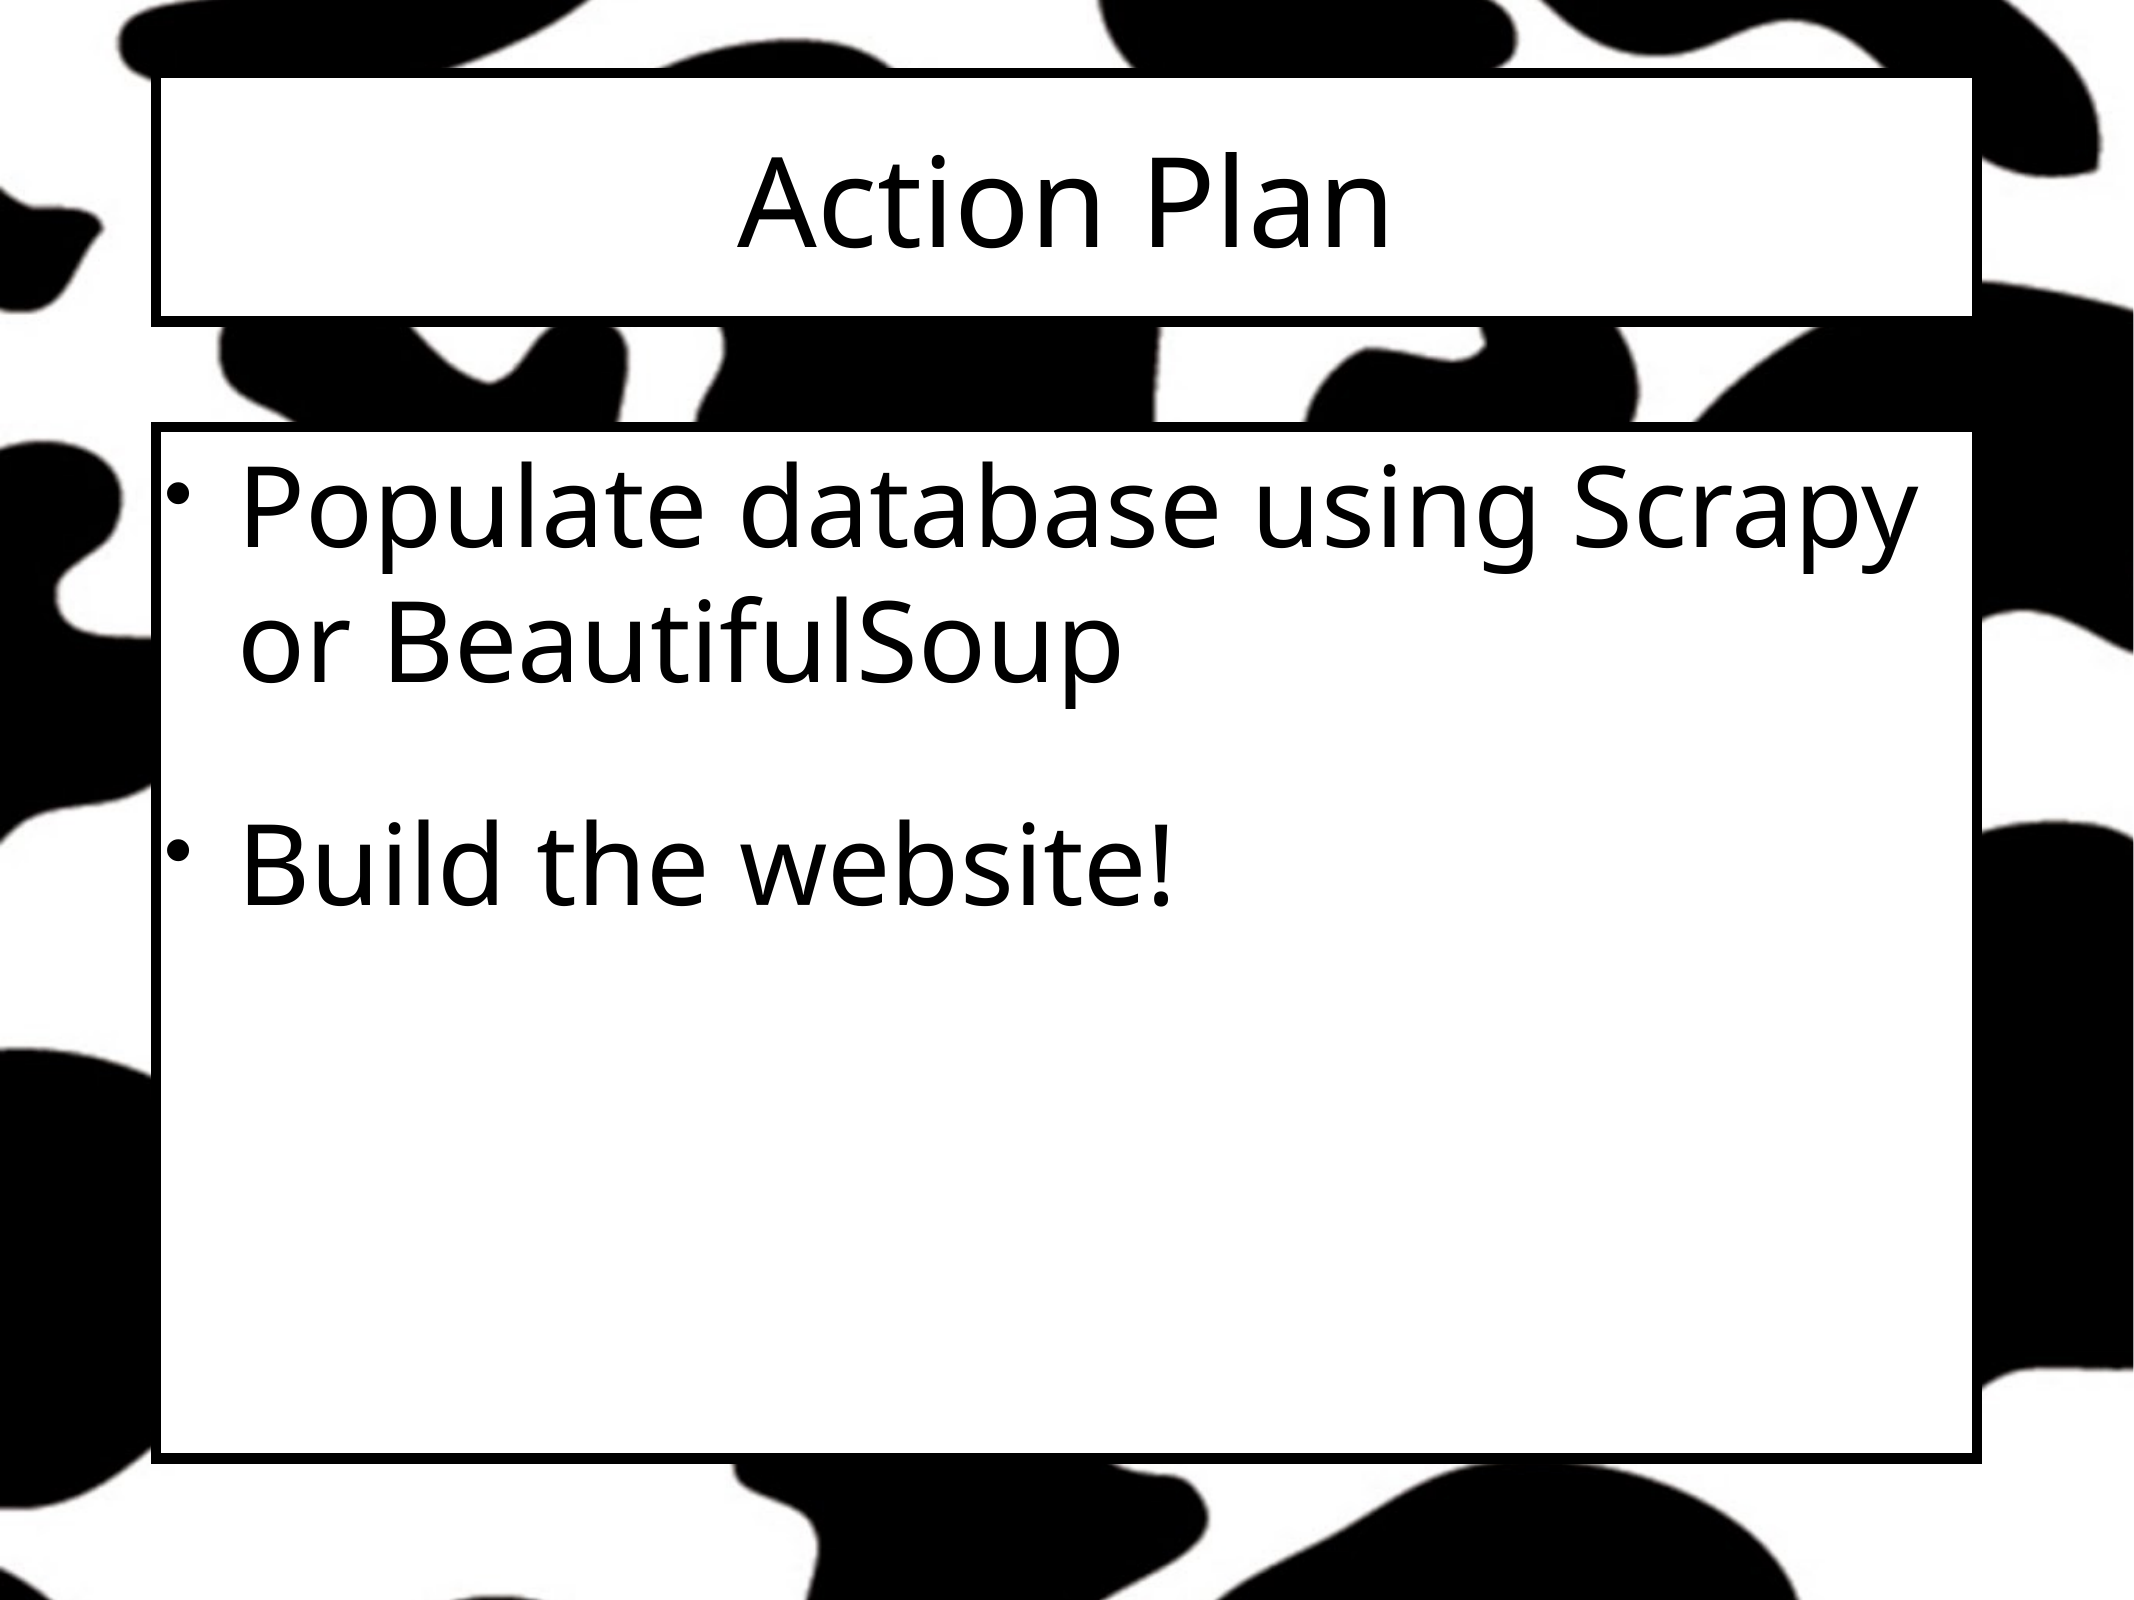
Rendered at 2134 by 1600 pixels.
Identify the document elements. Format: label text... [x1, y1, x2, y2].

title Action Plan [155, 72, 1978, 323]
picture [0, 0, 2134, 1600]
list Populate database using Scrapy or BeautifulSoup Build the website! [155, 426, 1978, 1459]
